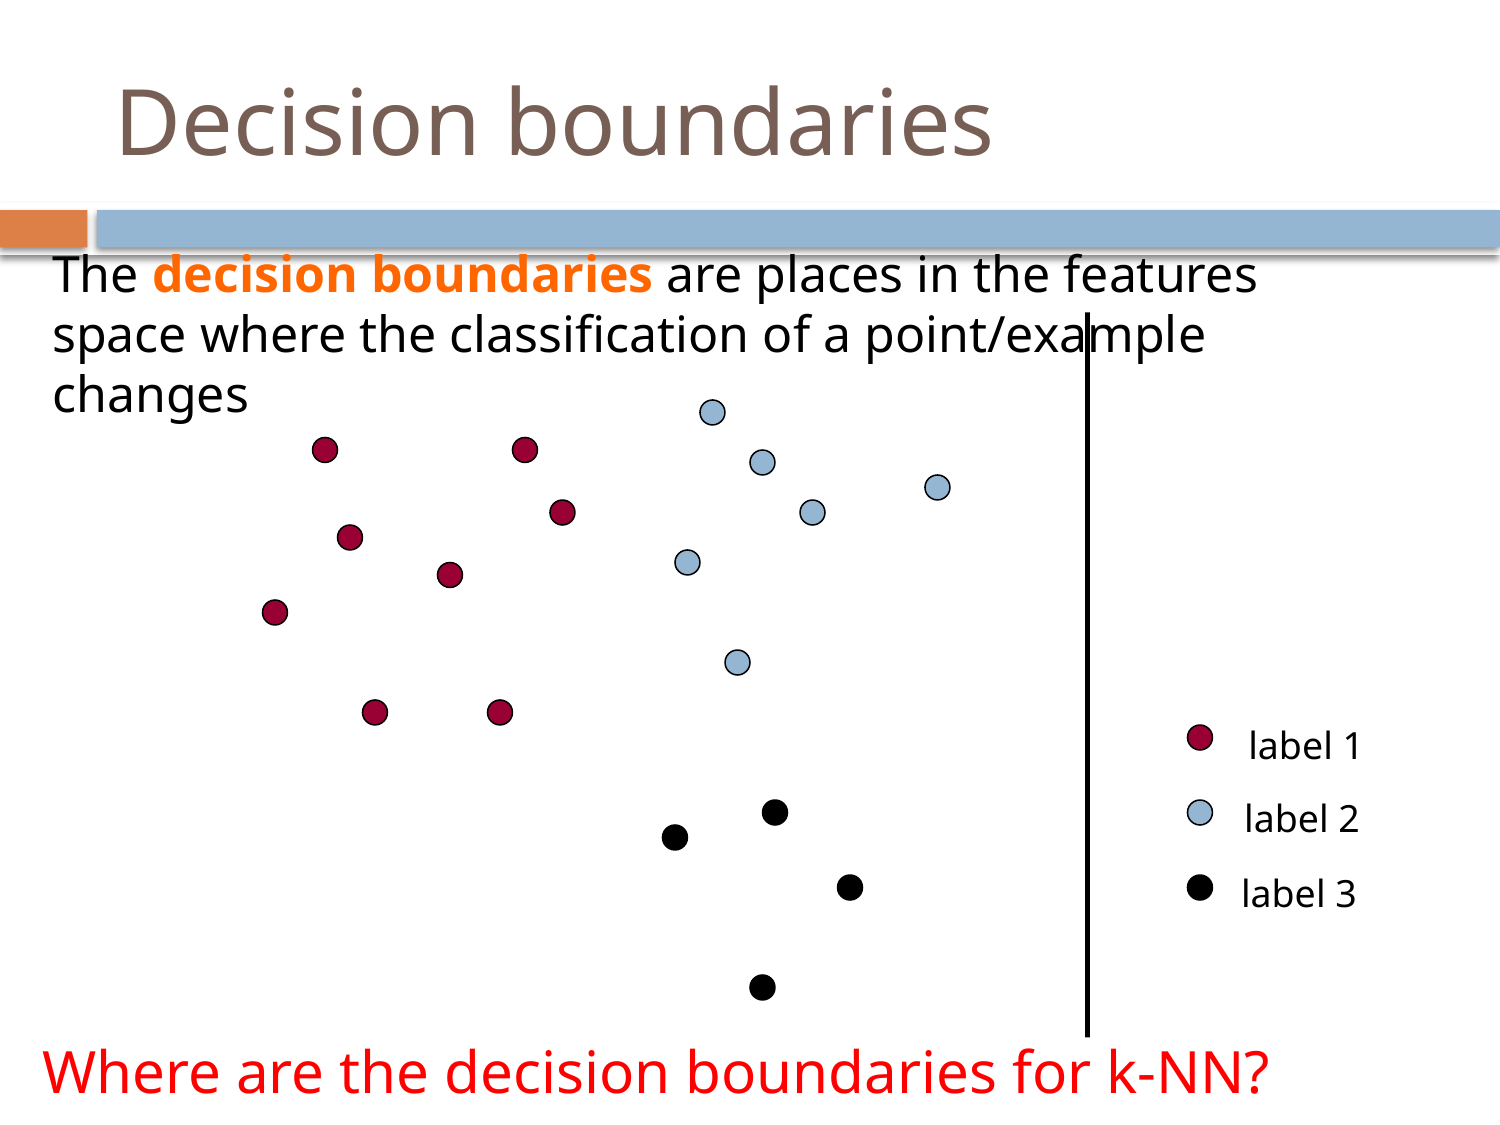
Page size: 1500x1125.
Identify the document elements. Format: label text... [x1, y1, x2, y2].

text_box [725, 650, 751, 676]
text_box [487, 699, 513, 725]
text_box [337, 525, 363, 550]
text_box [1187, 800, 1213, 826]
text_box [837, 875, 863, 901]
text_box [662, 825, 688, 850]
text_box [924, 474, 950, 500]
text_box label 2 [1229, 787, 1376, 848]
text_box [312, 437, 338, 463]
text_box [762, 800, 788, 826]
text_box [437, 562, 463, 588]
text_box Where are the decision boundaries for k-NN? [27, 1027, 1285, 1113]
text_box [549, 500, 575, 526]
text_box label 1 [1233, 714, 1380, 775]
text_box [262, 600, 288, 625]
text_box [512, 437, 538, 463]
text_box [1187, 725, 1213, 751]
text_box [750, 450, 775, 475]
title Decision boundaries [99, 37, 1438, 200]
text_box [800, 500, 826, 526]
text_box [1187, 875, 1213, 901]
text_box The decision boundaries are places in the features space where the classification of a point/example changes [37, 234, 1363, 430]
text_box [750, 975, 775, 1000]
text_box label 3 [1226, 862, 1373, 923]
text_box [362, 699, 388, 725]
text_box [675, 549, 700, 575]
